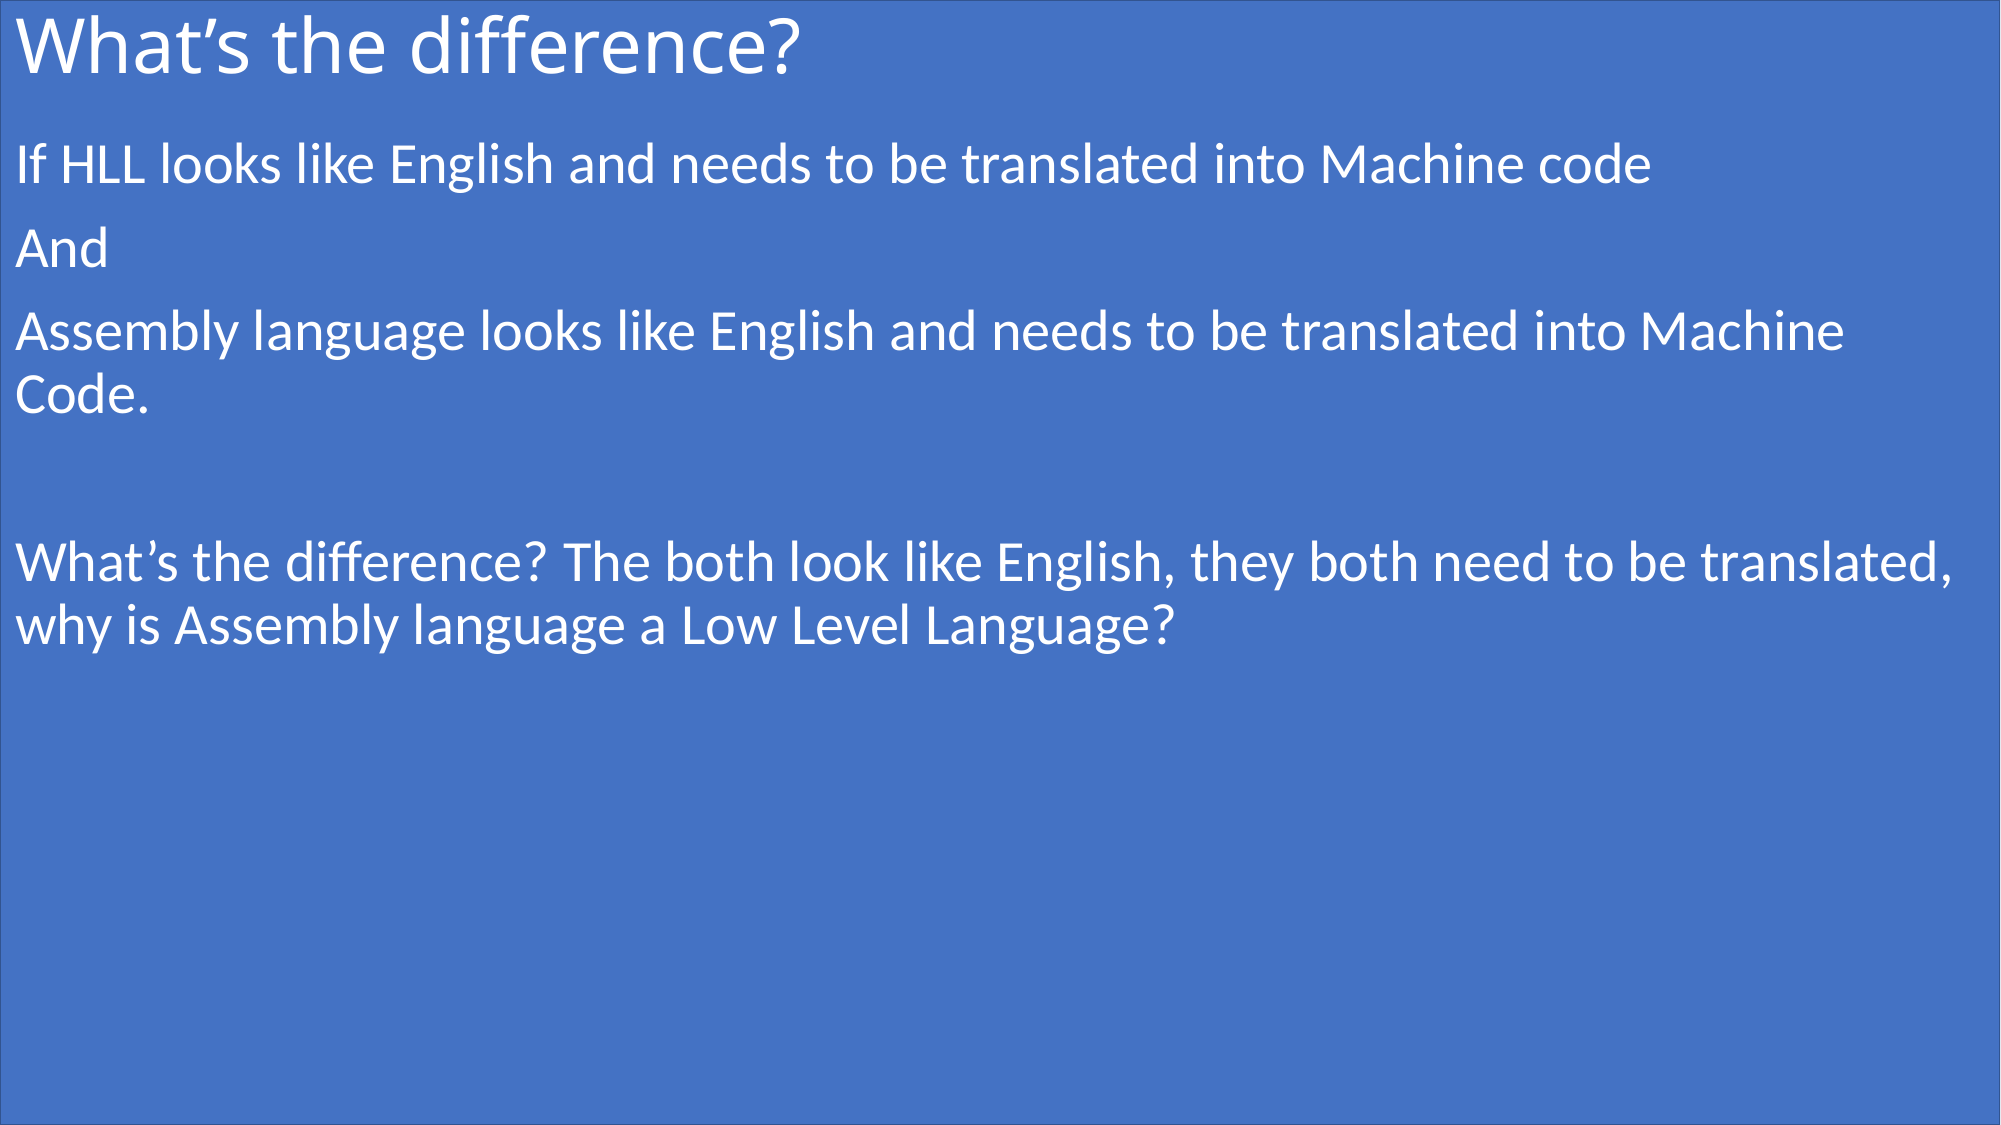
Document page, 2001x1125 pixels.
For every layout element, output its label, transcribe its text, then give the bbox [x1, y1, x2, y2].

title What’s the difference? [0, 0, 2000, 98]
list If HLL looks like English and needs to be translated into Machine code And Assembly language looks like English and needs to be translated into Machine Code. What’s the difference? The both look like English, they both need to be translated, why is Assembly language a Low Level Language? [0, 125, 2000, 1125]
